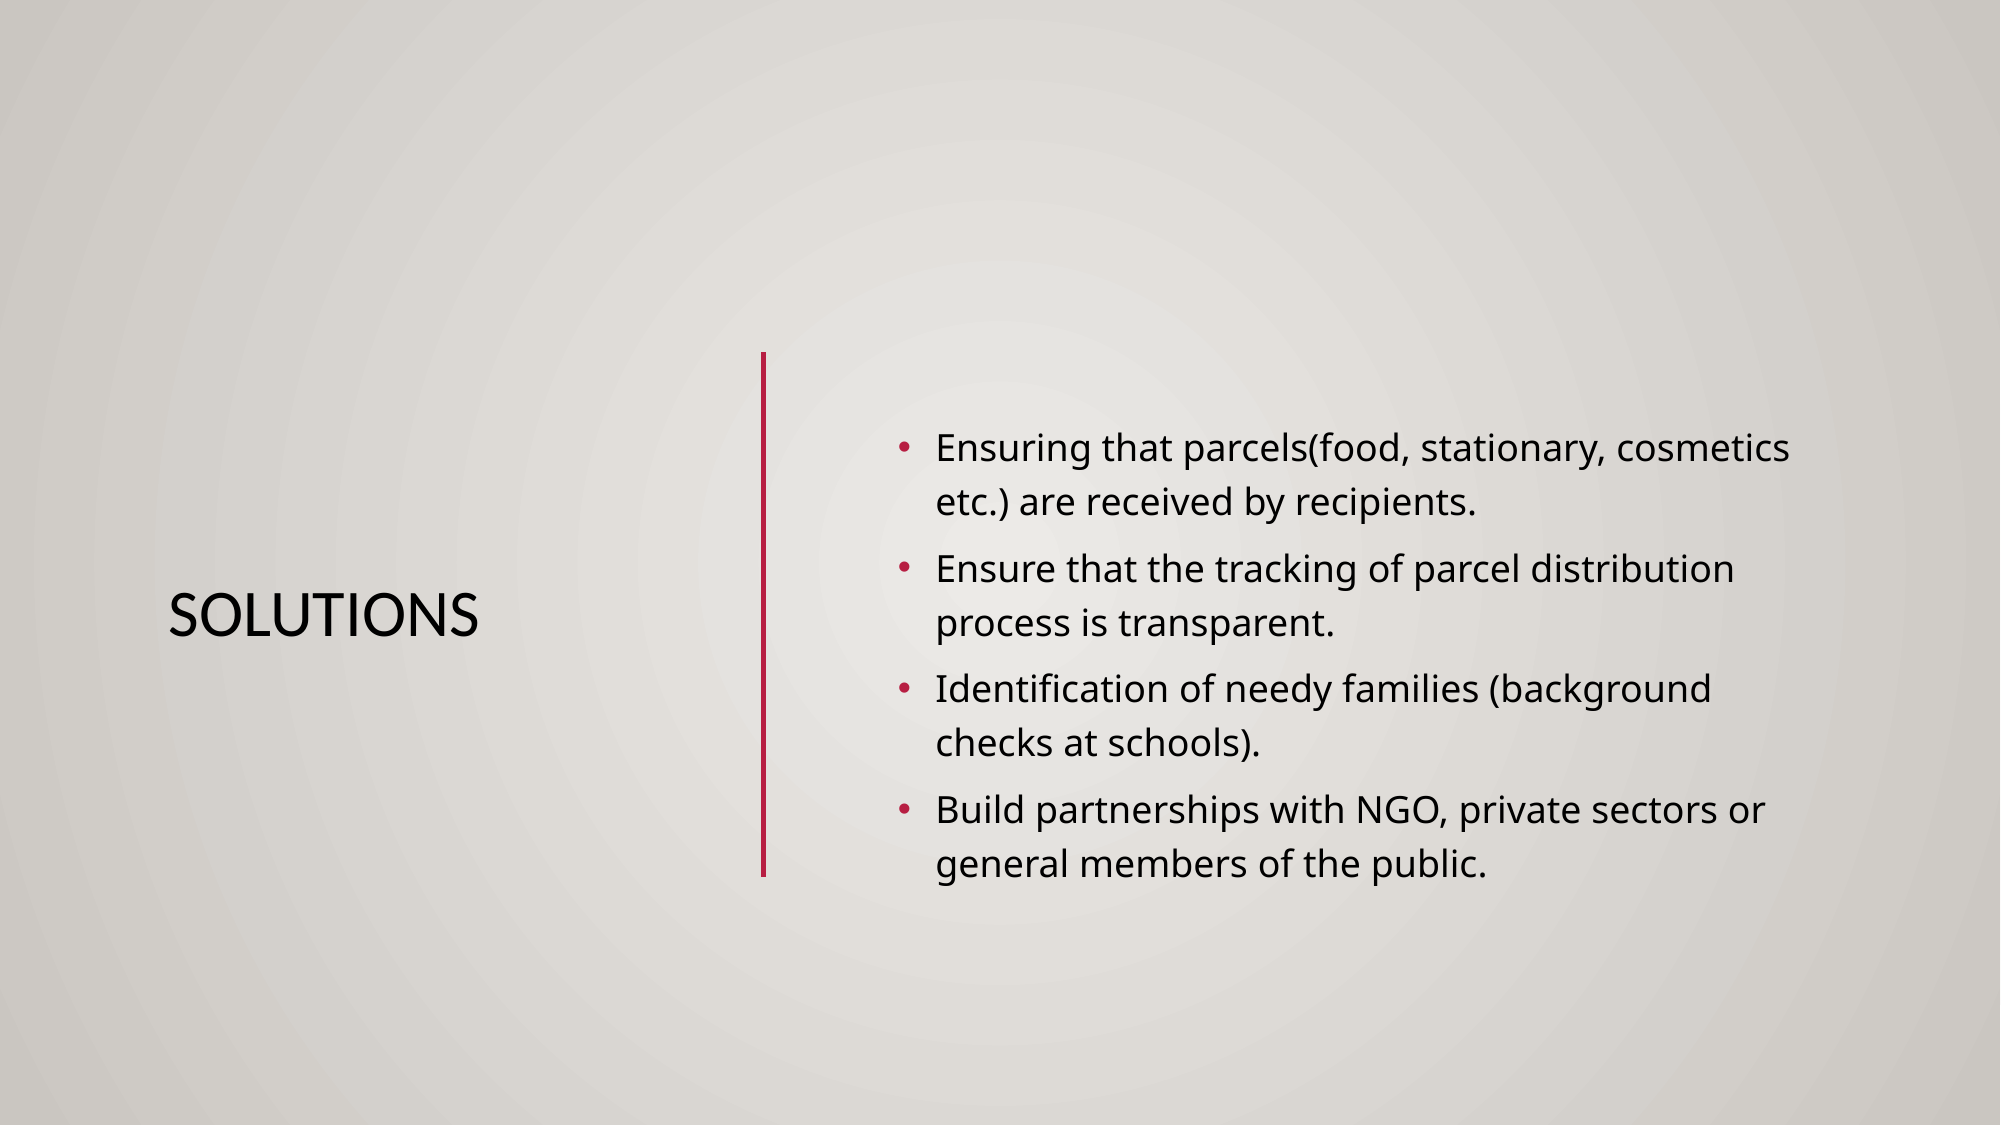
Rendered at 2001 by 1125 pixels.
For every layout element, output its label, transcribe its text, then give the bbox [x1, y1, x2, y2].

list Ensuring that parcels(food, stationary, cosmetics etc.) are received by recipients. Ensure that the tracking of parcel distribution process is transparent. Identification of needy families (background checks at schools). Build partnerships with NGO, private sectors or general members of the public. [807, 262, 1814, 968]
text_box [0, 0, 2000, 1125]
title Solutions [138, 262, 720, 968]
